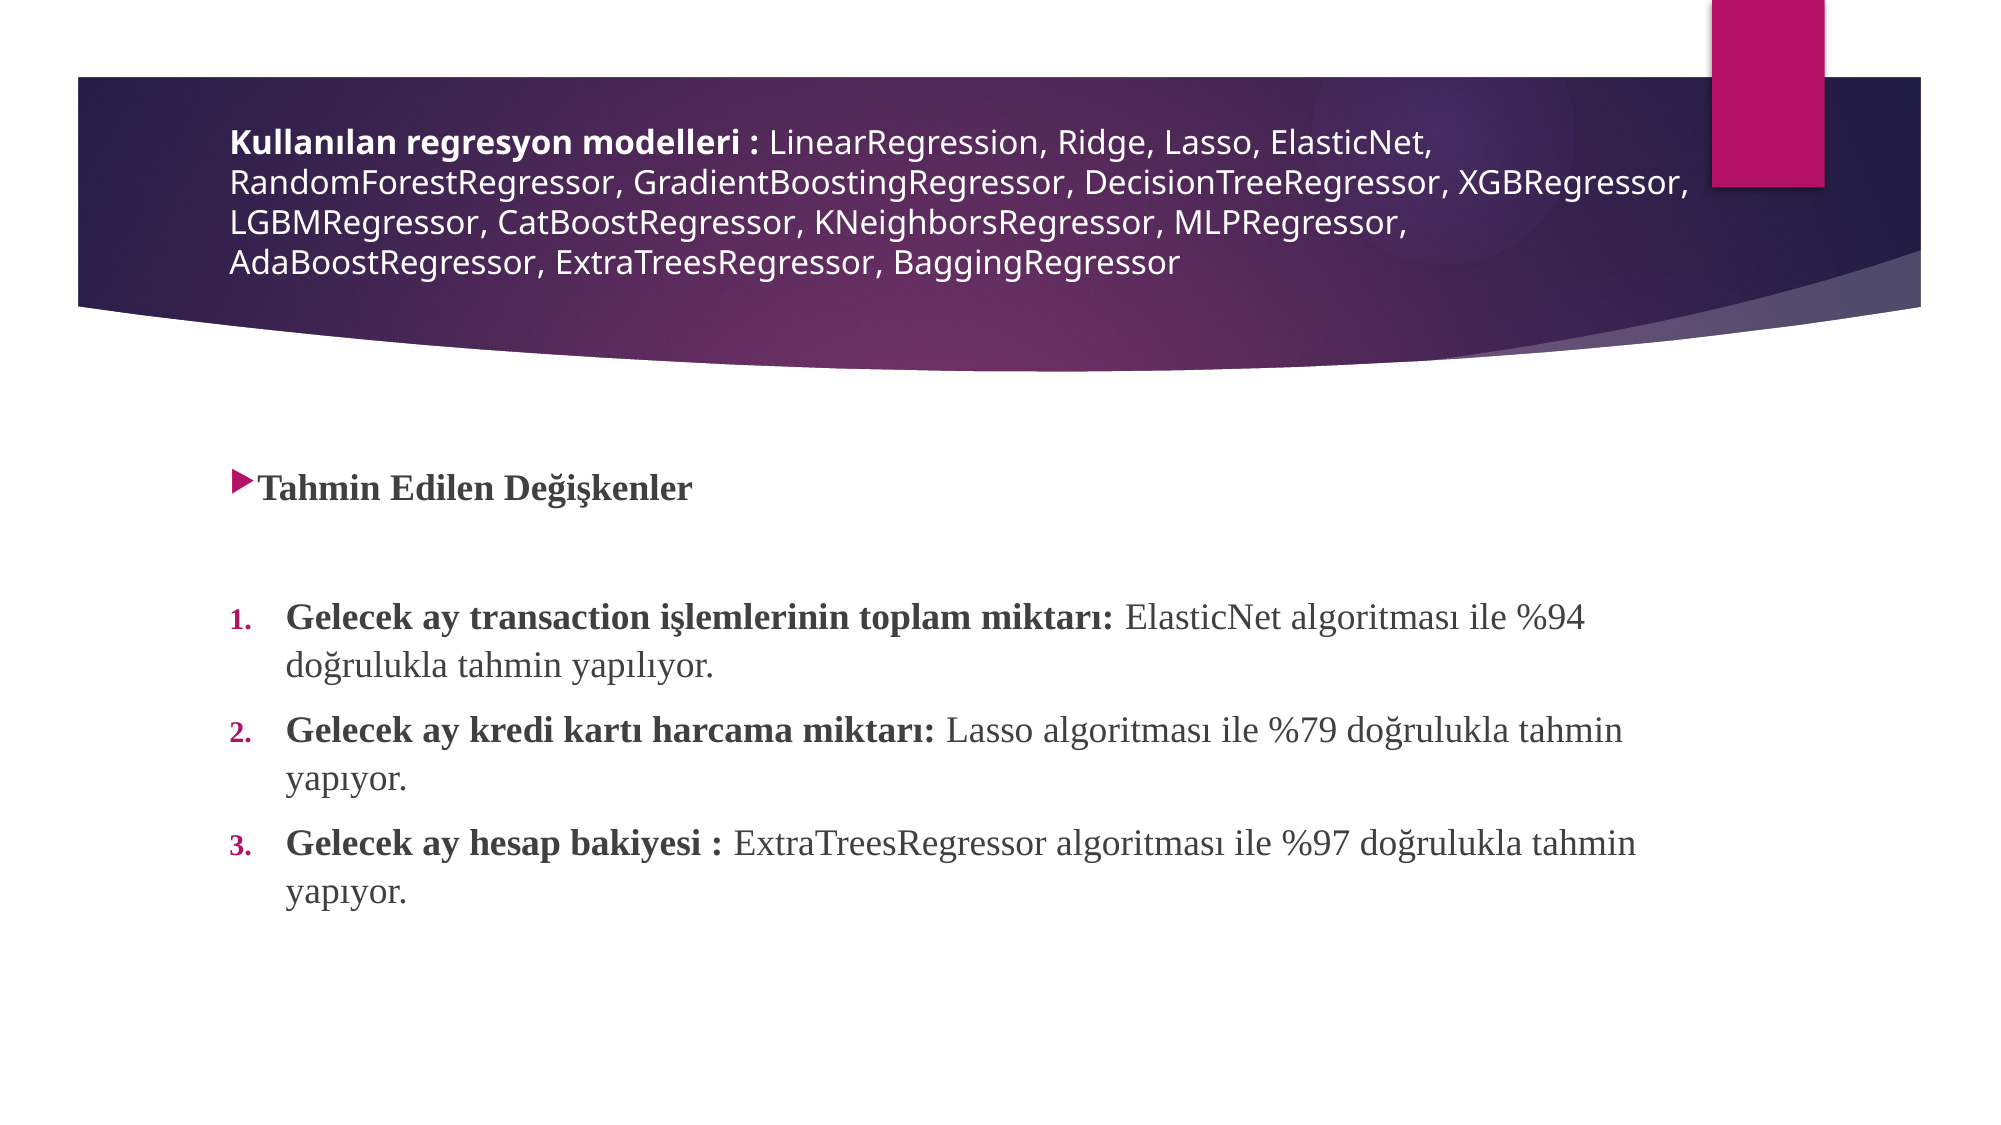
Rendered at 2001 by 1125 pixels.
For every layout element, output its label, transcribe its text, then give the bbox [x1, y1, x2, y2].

text_box Tahmin Edilen Değişkenler Gelecek ay transaction işlemlerinin toplam miktarı: ElasticNet algoritması ile %94 doğrulukla tahmin yapılıyor. Gelecek ay kredi kartı harcama miktarı: Lasso algoritması ile %79 doğrulukla tahmin yapıyor. Gelecek ay hesap bakiyesi : ExtraTreesRegressor algoritması ile %97 doğrulukla tahmin yapıyor. [214, 452, 1663, 1013]
text_box Kullanılan regresyon modelleri : LinearRegression, Ridge, Lasso, ElasticNet, RandomForestRegressor, GradientBoostingRegressor, DecisionTreeRegressor, XGBRegressor, LGBMRegressor, CatBoostRegressor, KNeighborsRegressor, MLPRegressor, AdaBoostRegressor, ExtraTreesRegressor, BaggingRegressor [214, 113, 1720, 289]
